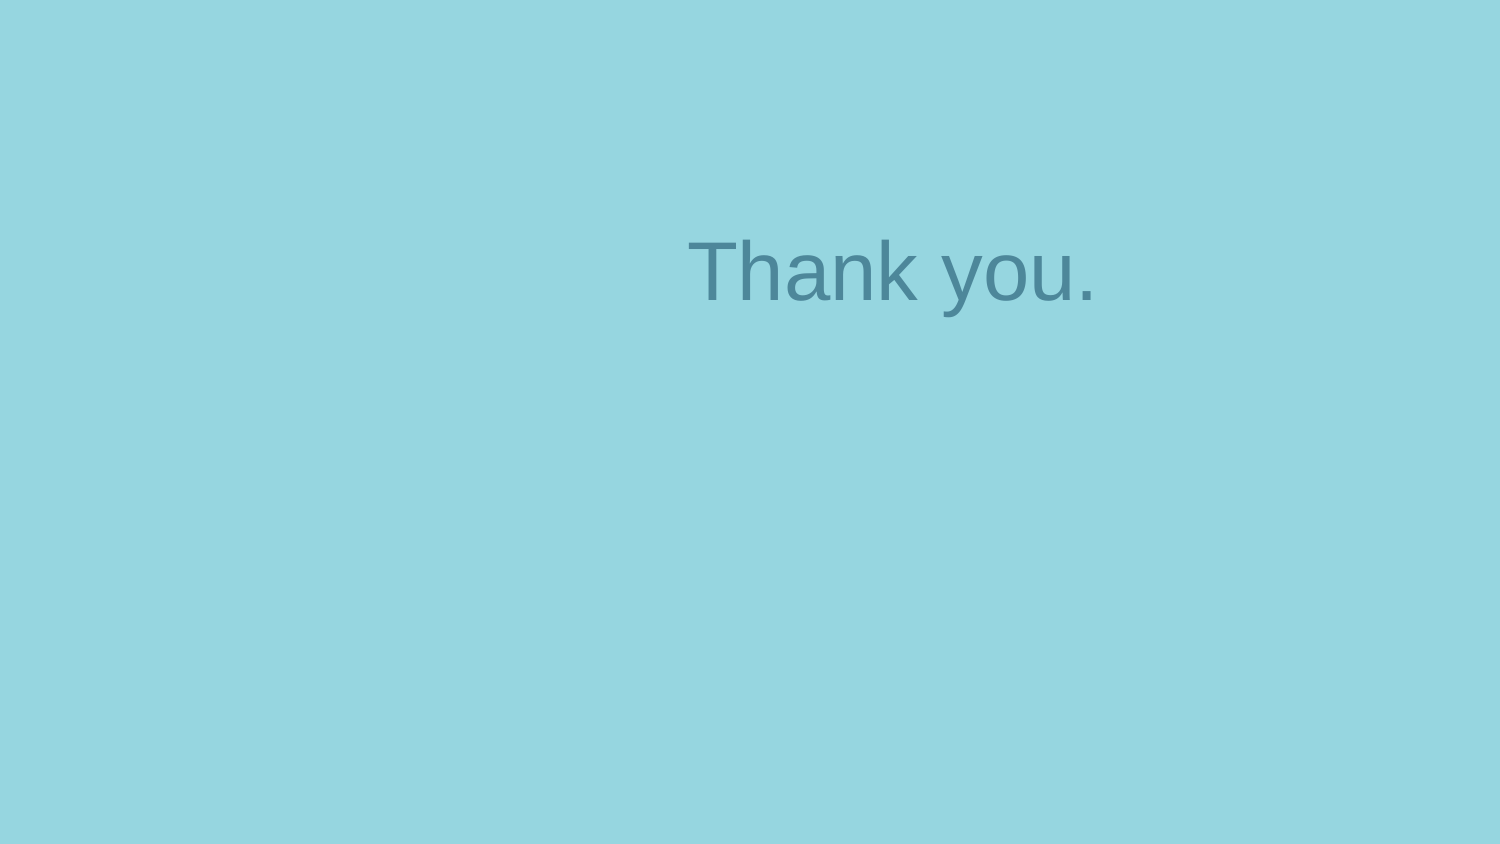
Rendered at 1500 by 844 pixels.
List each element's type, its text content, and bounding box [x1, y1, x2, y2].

text_box Thank you. [672, 209, 1299, 325]
